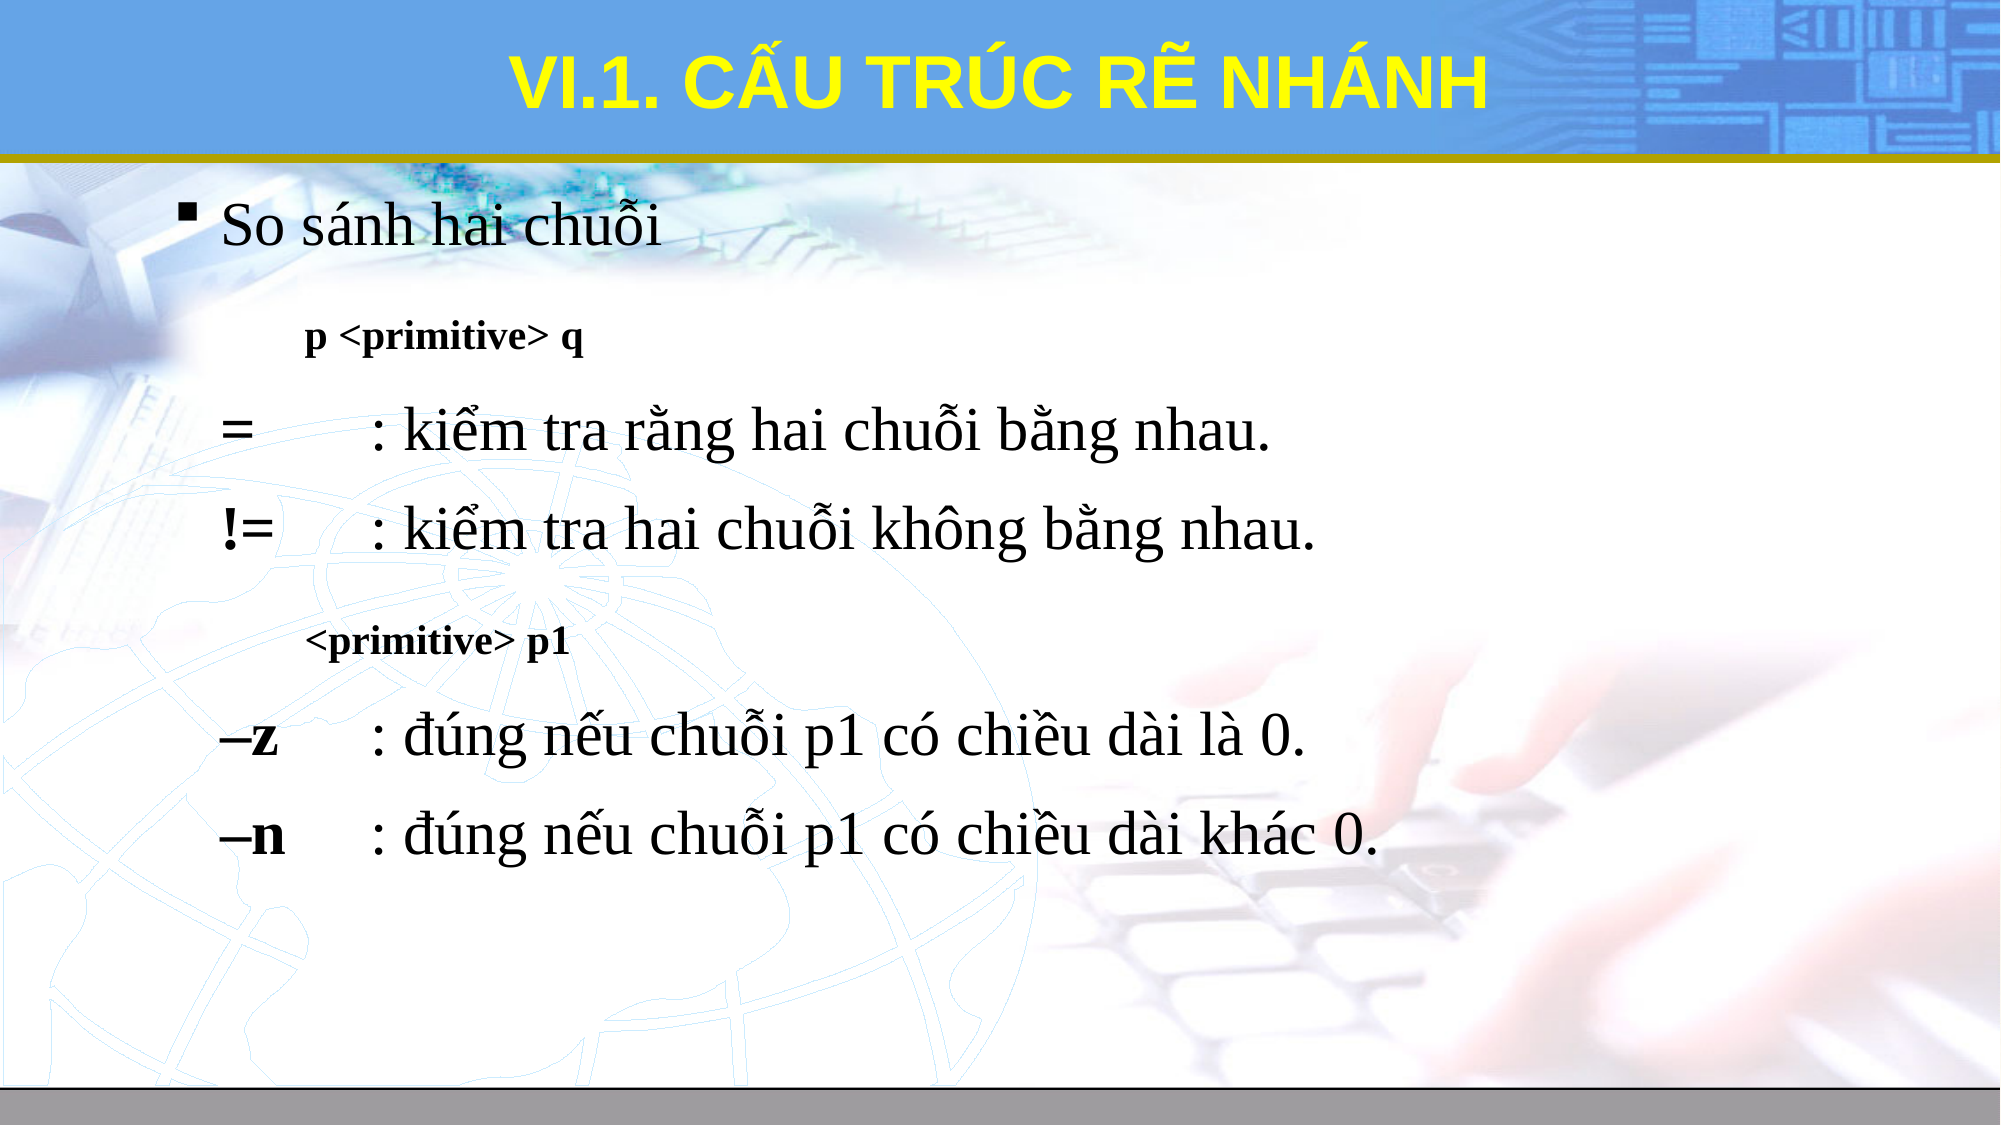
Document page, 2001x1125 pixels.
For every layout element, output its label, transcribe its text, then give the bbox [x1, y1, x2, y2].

list So sánh hai chuỗi p <primitive> q = : kiểm tra rằng hai chuỗi bằng nhau. != : kiểm tra hai chuỗi không bằng nhau. <primitive> p1 –z : đúng nếu chuỗi p1 có chiều dài là 0. –n : đúng nếu chuỗi p1 có chiều dài khác 0. [83, 174, 1967, 1075]
title VI.1. CẤU TRÚC RẼ NHÁNH [0, 9, 2000, 148]
picture [0, 0, 2001, 1125]
